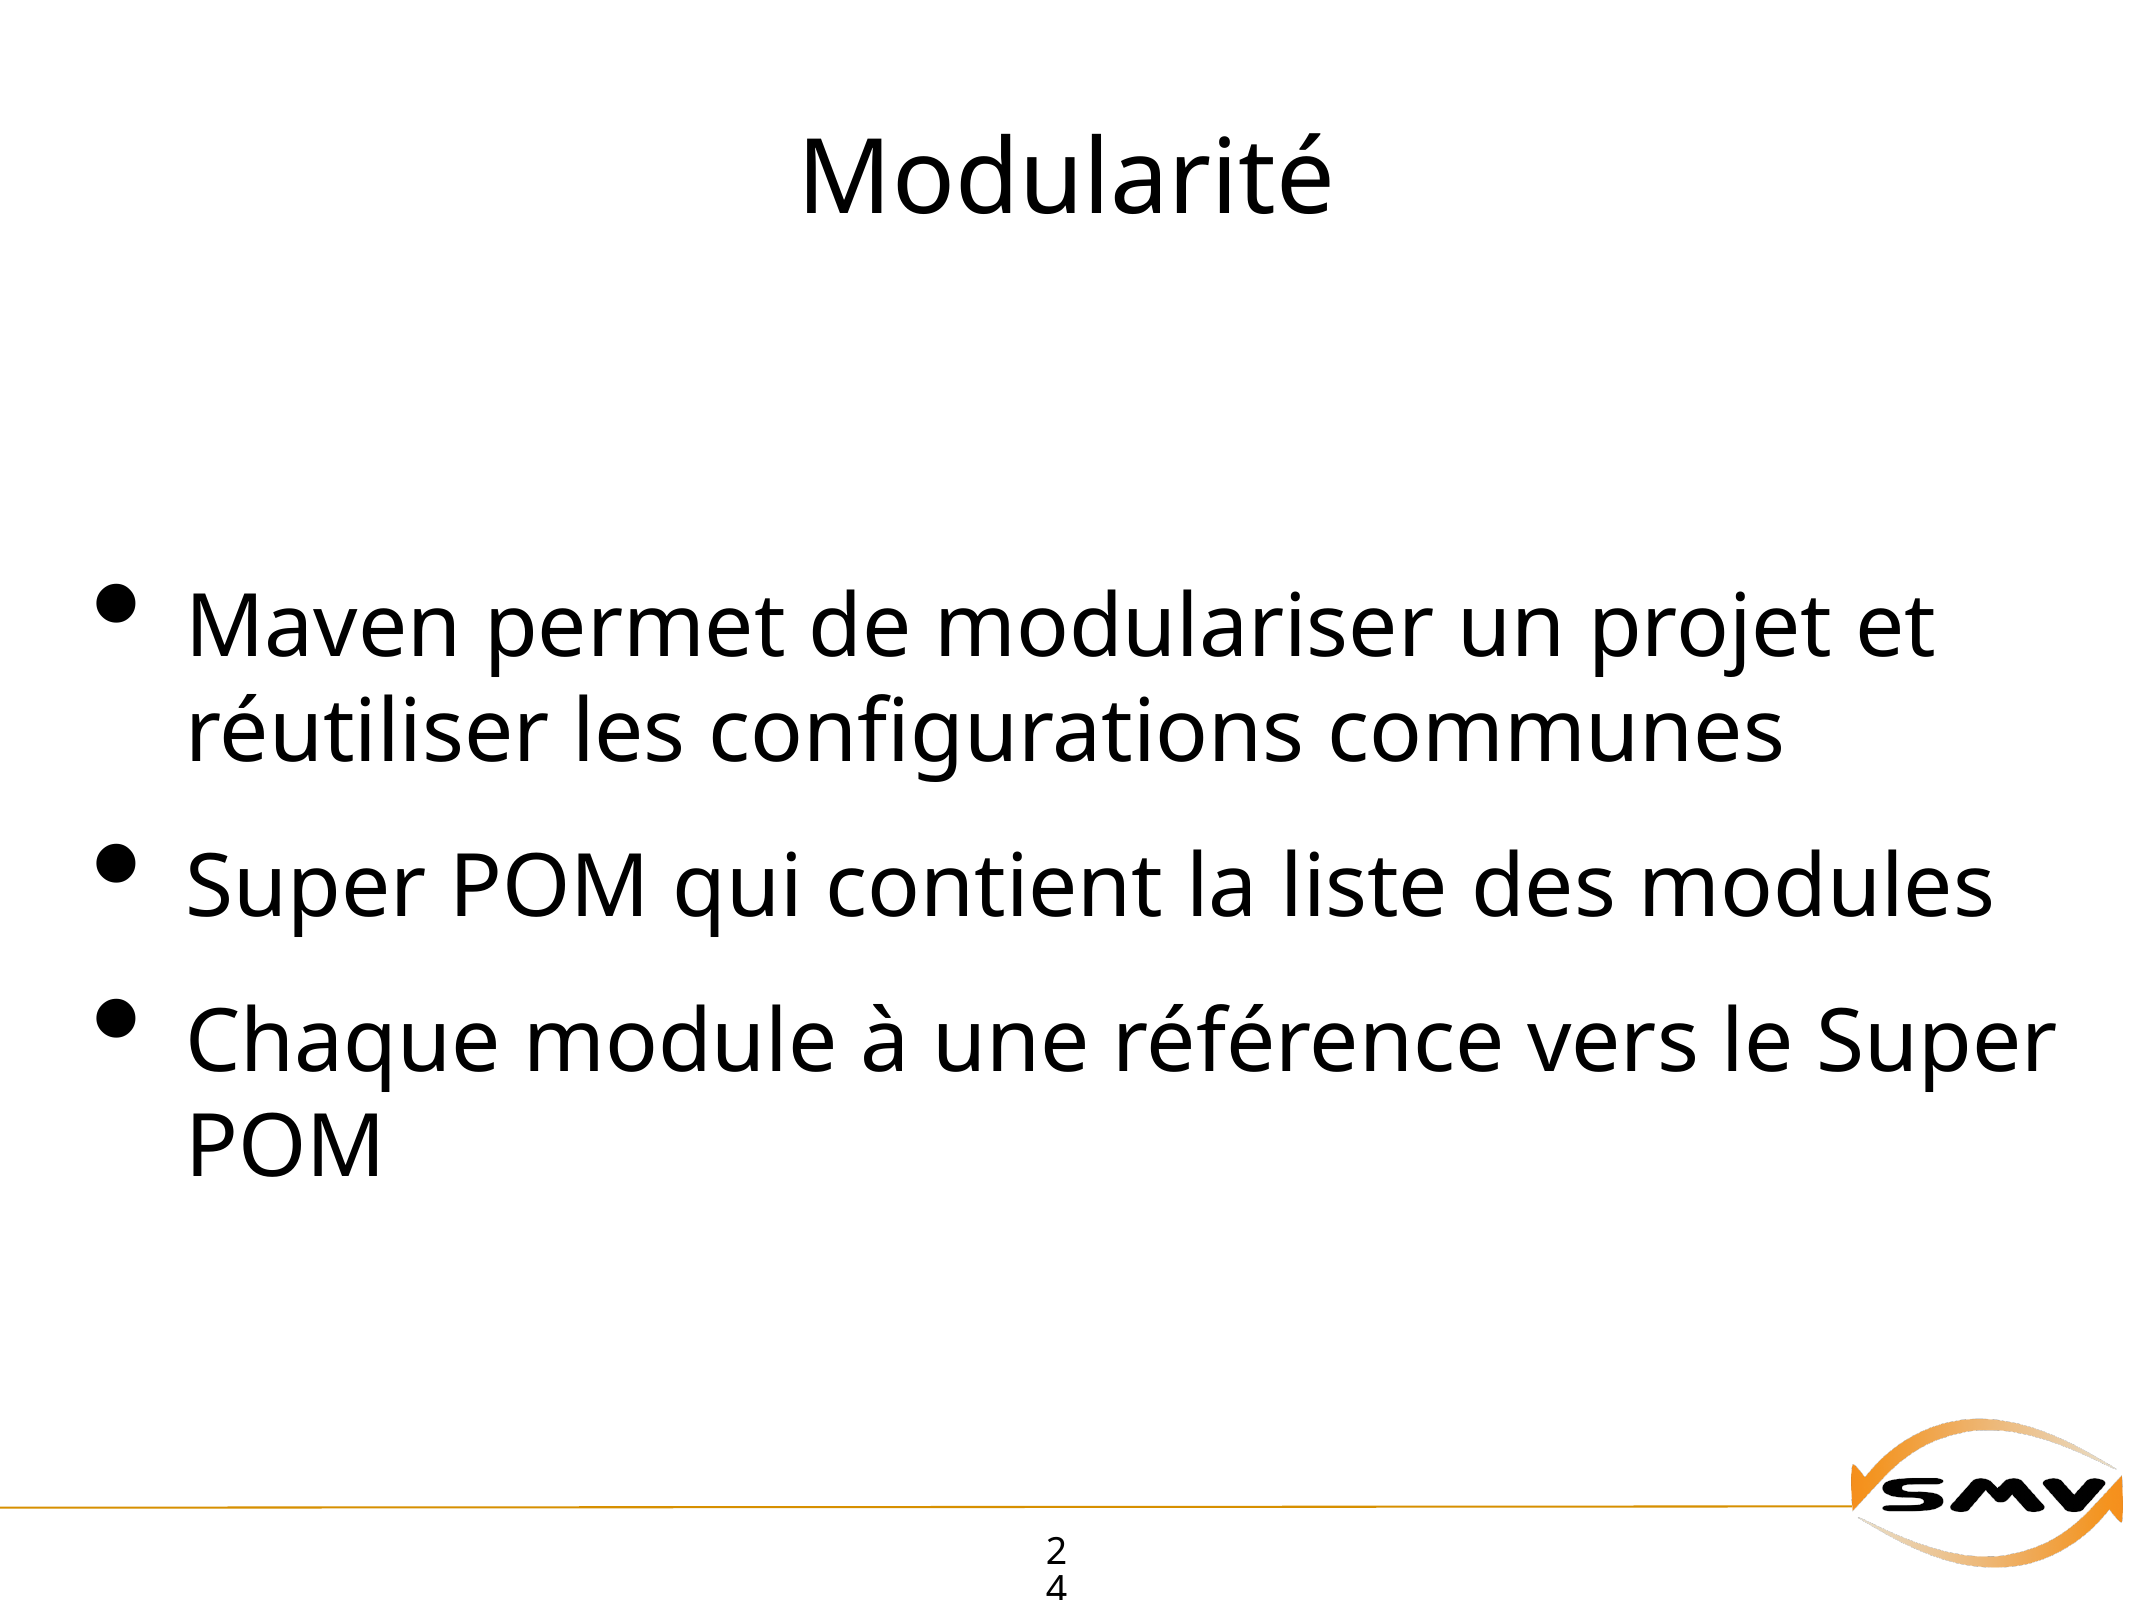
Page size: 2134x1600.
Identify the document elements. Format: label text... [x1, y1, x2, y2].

title Modularité [207, 41, 1926, 303]
picture [1851, 1416, 2123, 1588]
list Maven permet de modulariser un projet et réutiliser les configurations communes Super POM qui contient la liste des modules Chaque module à une référence vers le Super POM [30, 411, 2101, 1351]
slide_number 24 [1036, 1518, 1095, 1580]
